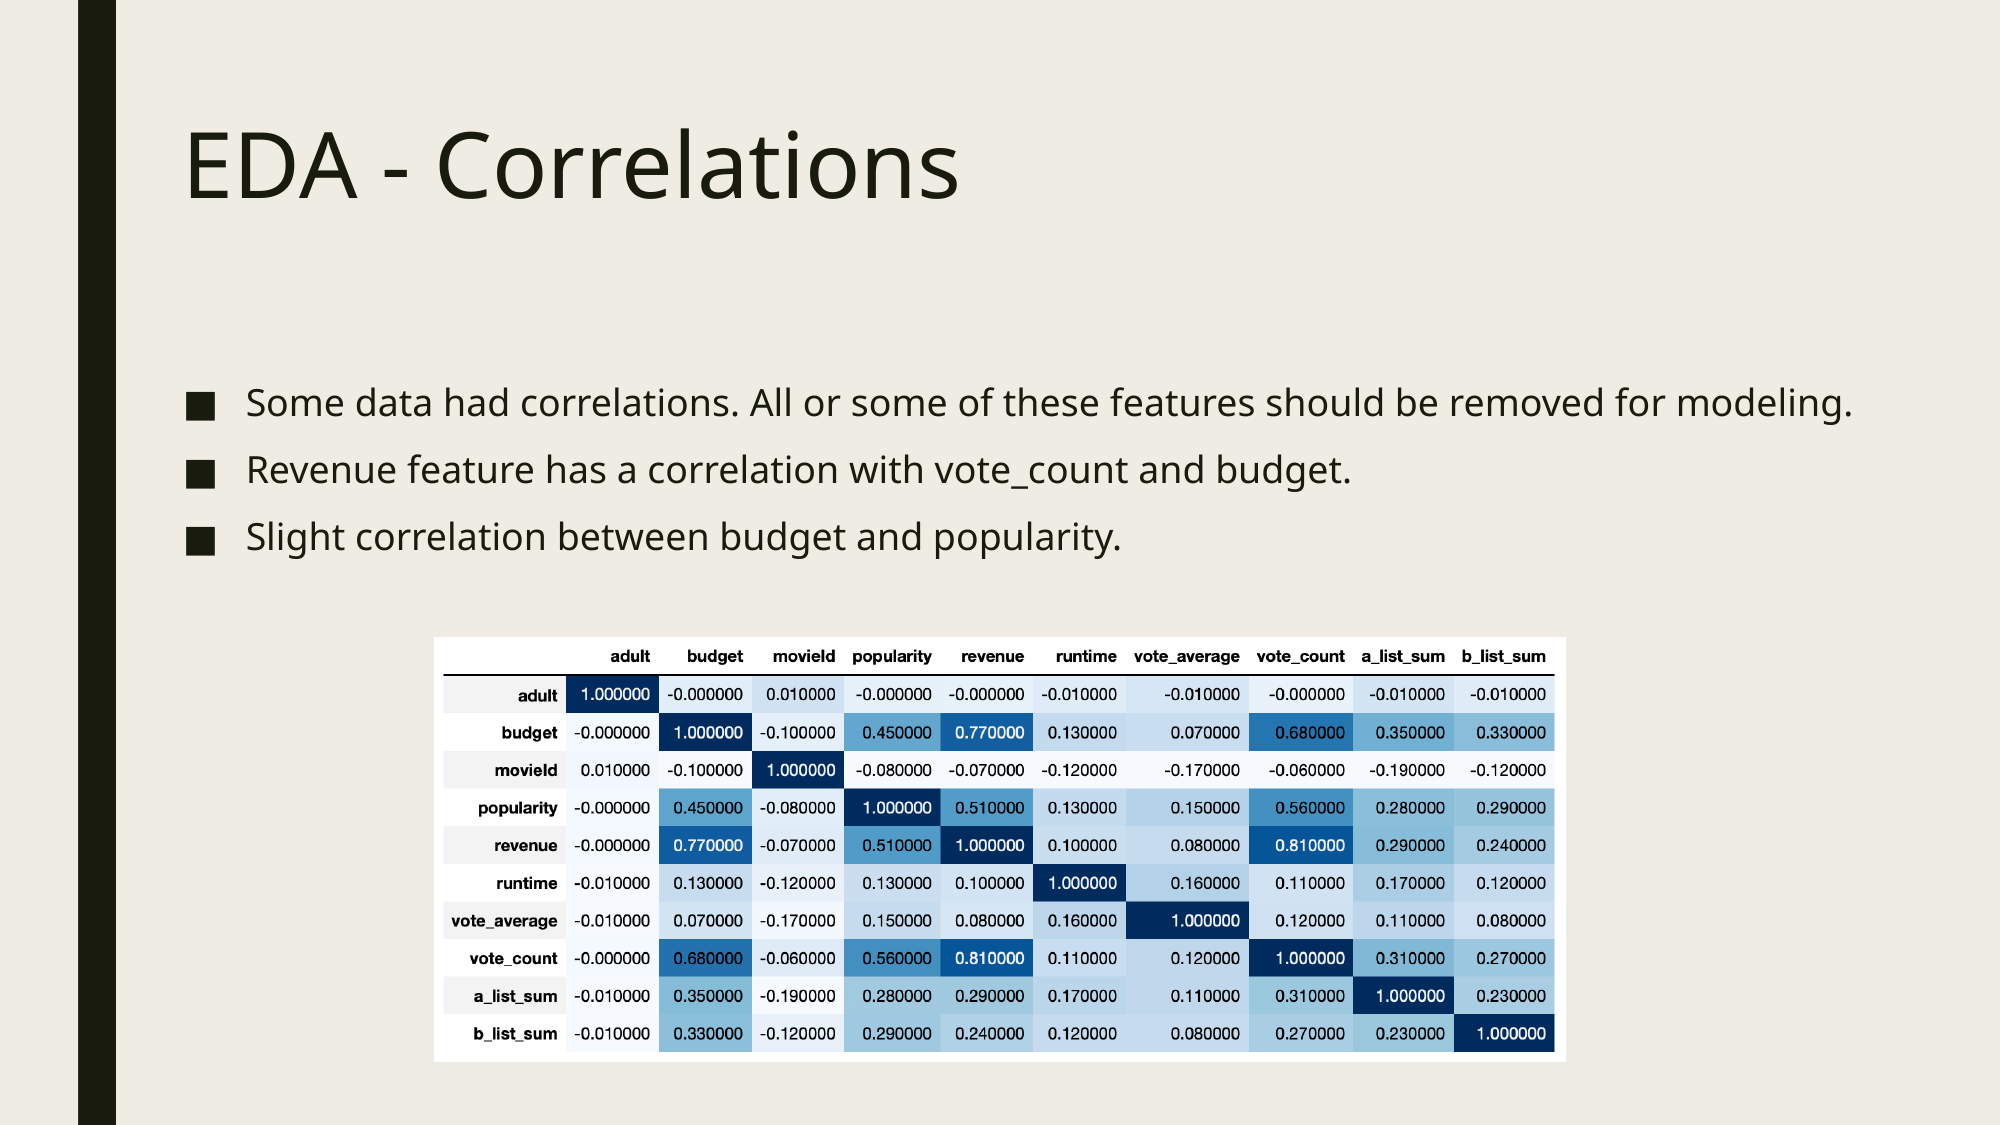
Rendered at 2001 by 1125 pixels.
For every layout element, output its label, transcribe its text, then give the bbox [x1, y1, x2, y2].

title EDA - Correlations [167, 112, 1890, 357]
picture [434, 637, 1566, 1062]
list Some data had correlations. All or some of these features should be removed for modeling. Revenue feature has a correlation with vote_count and budget. Slight correlation between budget and popularity. [167, 375, 1974, 963]
text_box [76, 0, 119, 1125]
